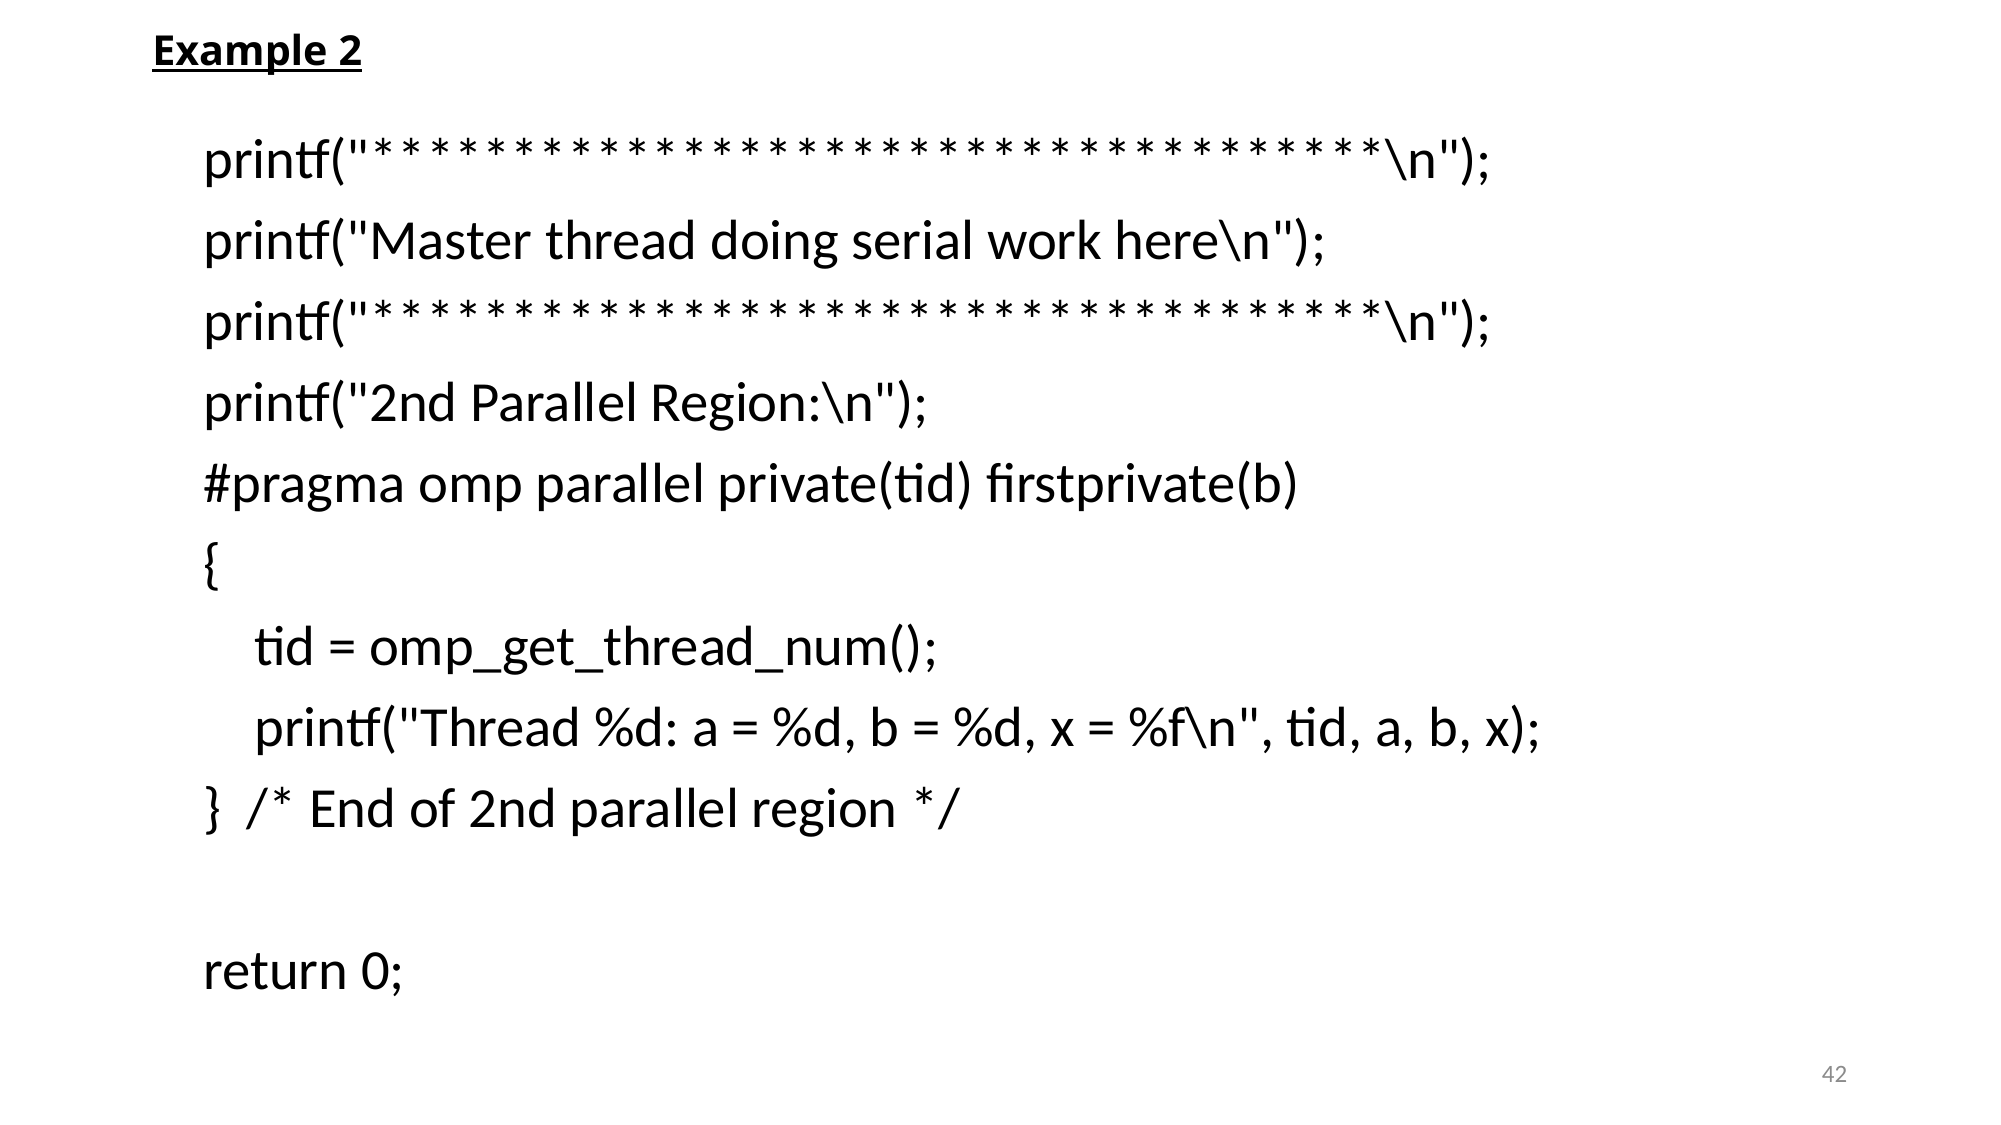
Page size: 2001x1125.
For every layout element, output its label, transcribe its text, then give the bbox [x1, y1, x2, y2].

title Example 2 [137, 22, 1863, 83]
list printf("************************************\n"); printf("Master thread doing serial work here\n"); printf("************************************\n"); printf("2nd Parallel Region:\n"); #pragma omp parallel private(tid) firstprivate(b) { tid = omp_get_thread_num(); printf("Thread %d: a = %d, b = %d, x = %f\n", tid, a, b, x); } /* End of 2nd parallel region */ return 0; [137, 122, 1863, 1014]
slide_number 42 [1412, 1042, 1863, 1103]
